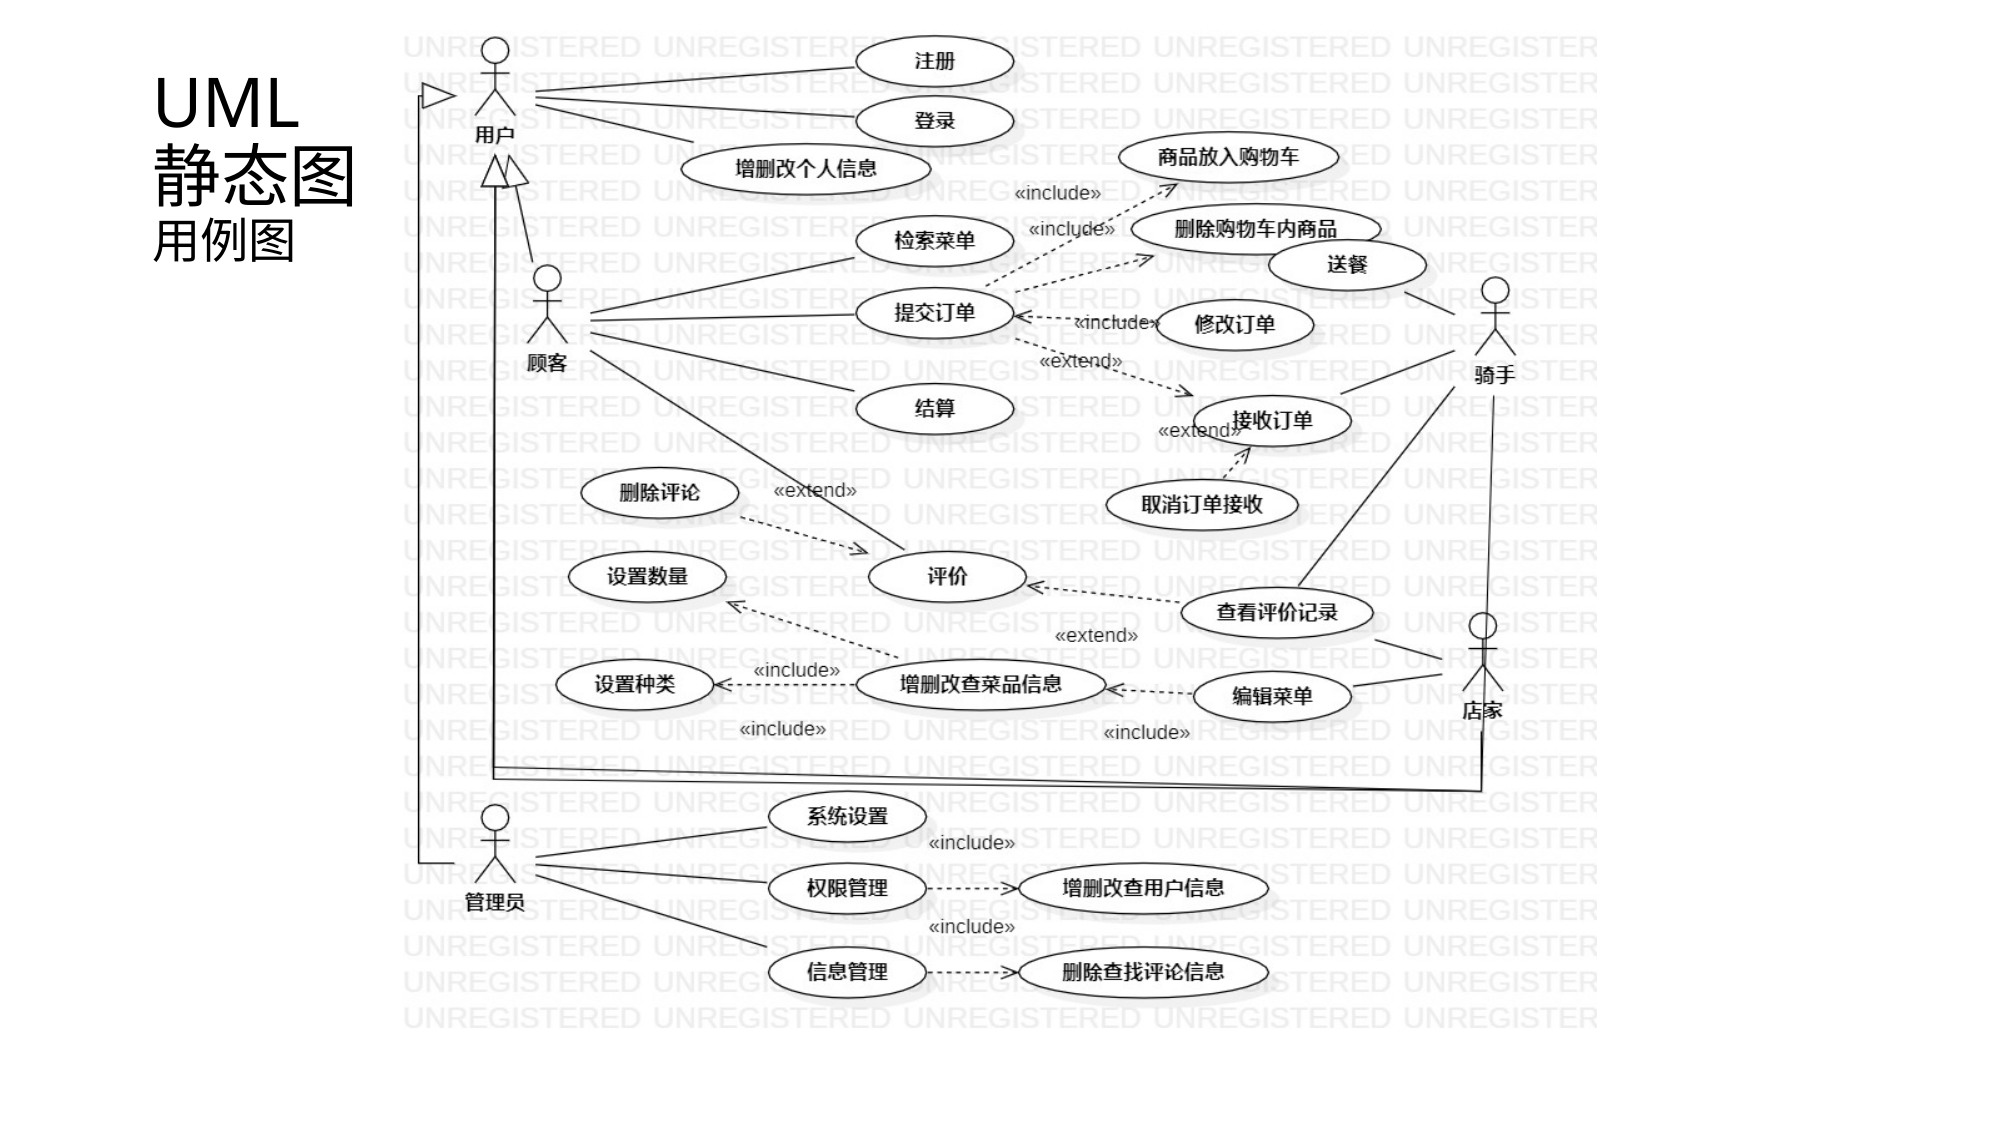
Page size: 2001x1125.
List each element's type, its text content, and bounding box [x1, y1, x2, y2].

picture [403, 21, 1597, 1058]
title UML 静态图 用例图 [137, 59, 403, 278]
